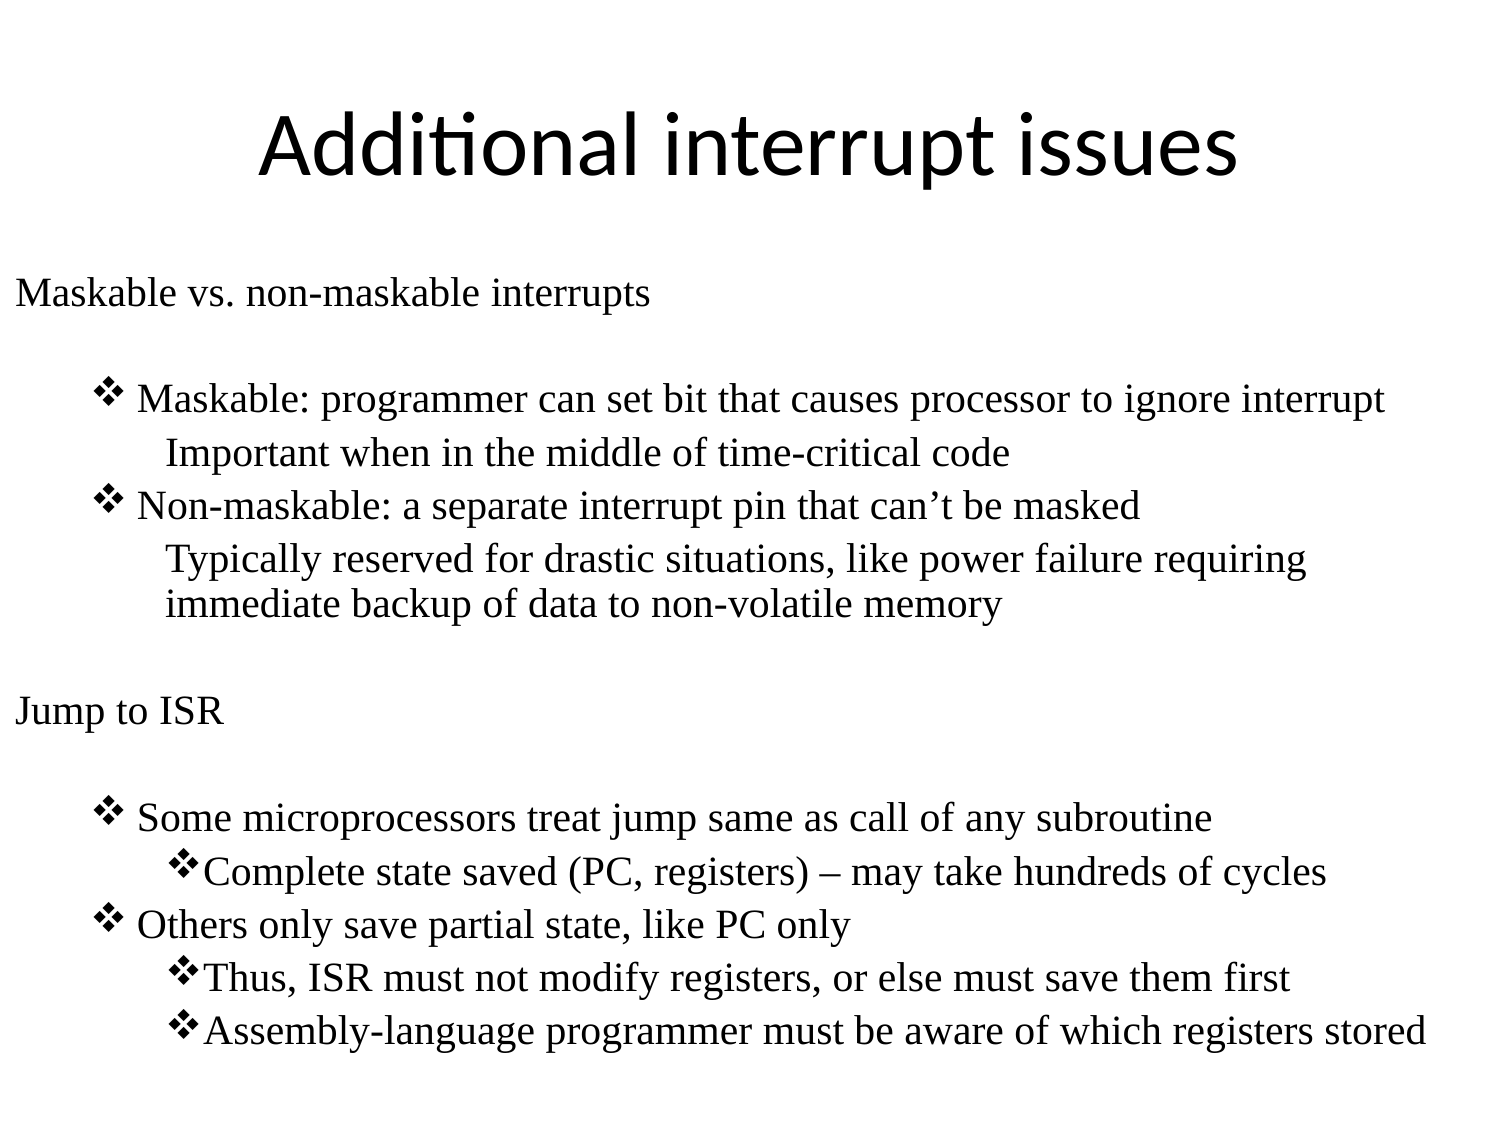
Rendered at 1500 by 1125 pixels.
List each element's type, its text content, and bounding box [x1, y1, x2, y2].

list Maskable vs. non-maskable interrupts Maskable: programmer can set bit that causes processor to ignore interrupt Important when in the middle of time-critical code Non-maskable: a separate interrupt pin that can’t be masked Typically reserved for drastic situations, like power failure requiring immediate backup of data to non-volatile memory Jump to ISR Some microprocessors treat jump same as call of any subroutine Complete state saved (PC, registers) – may take hundreds of cycles Others only save partial state, like PC only Thus, ISR must not modify registers, or else must save them first Assembly-language programmer must be aware of which registers stored [0, 262, 1500, 1125]
title Additional interrupt issues [75, 45, 1425, 233]
